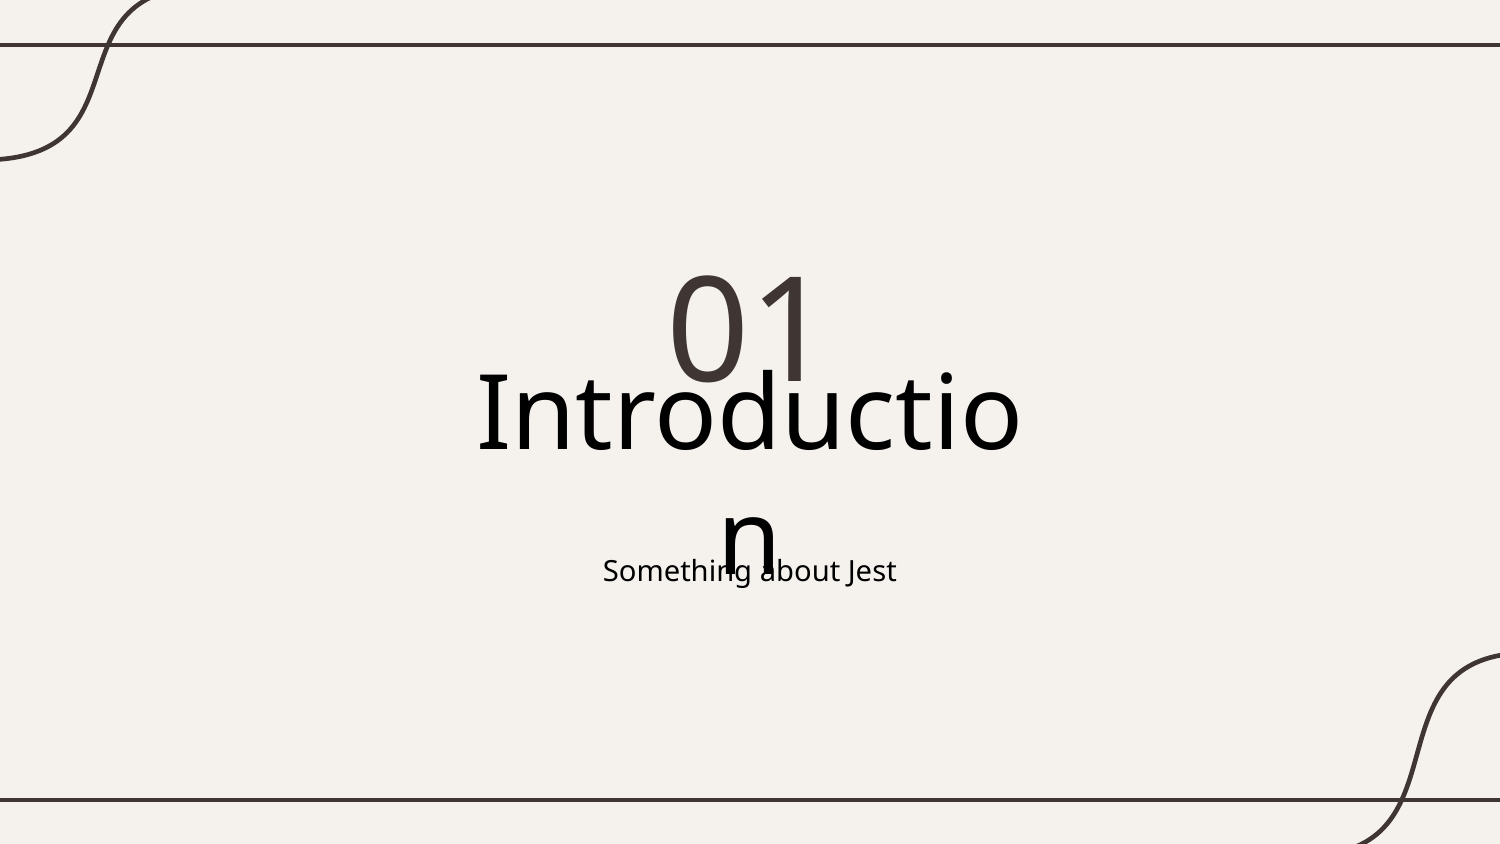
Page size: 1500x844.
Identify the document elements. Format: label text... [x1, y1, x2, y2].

title Introduction [445, 417, 1055, 524]
title 01 [614, 242, 886, 404]
subtitle Something about Jest [375, 537, 1125, 603]
